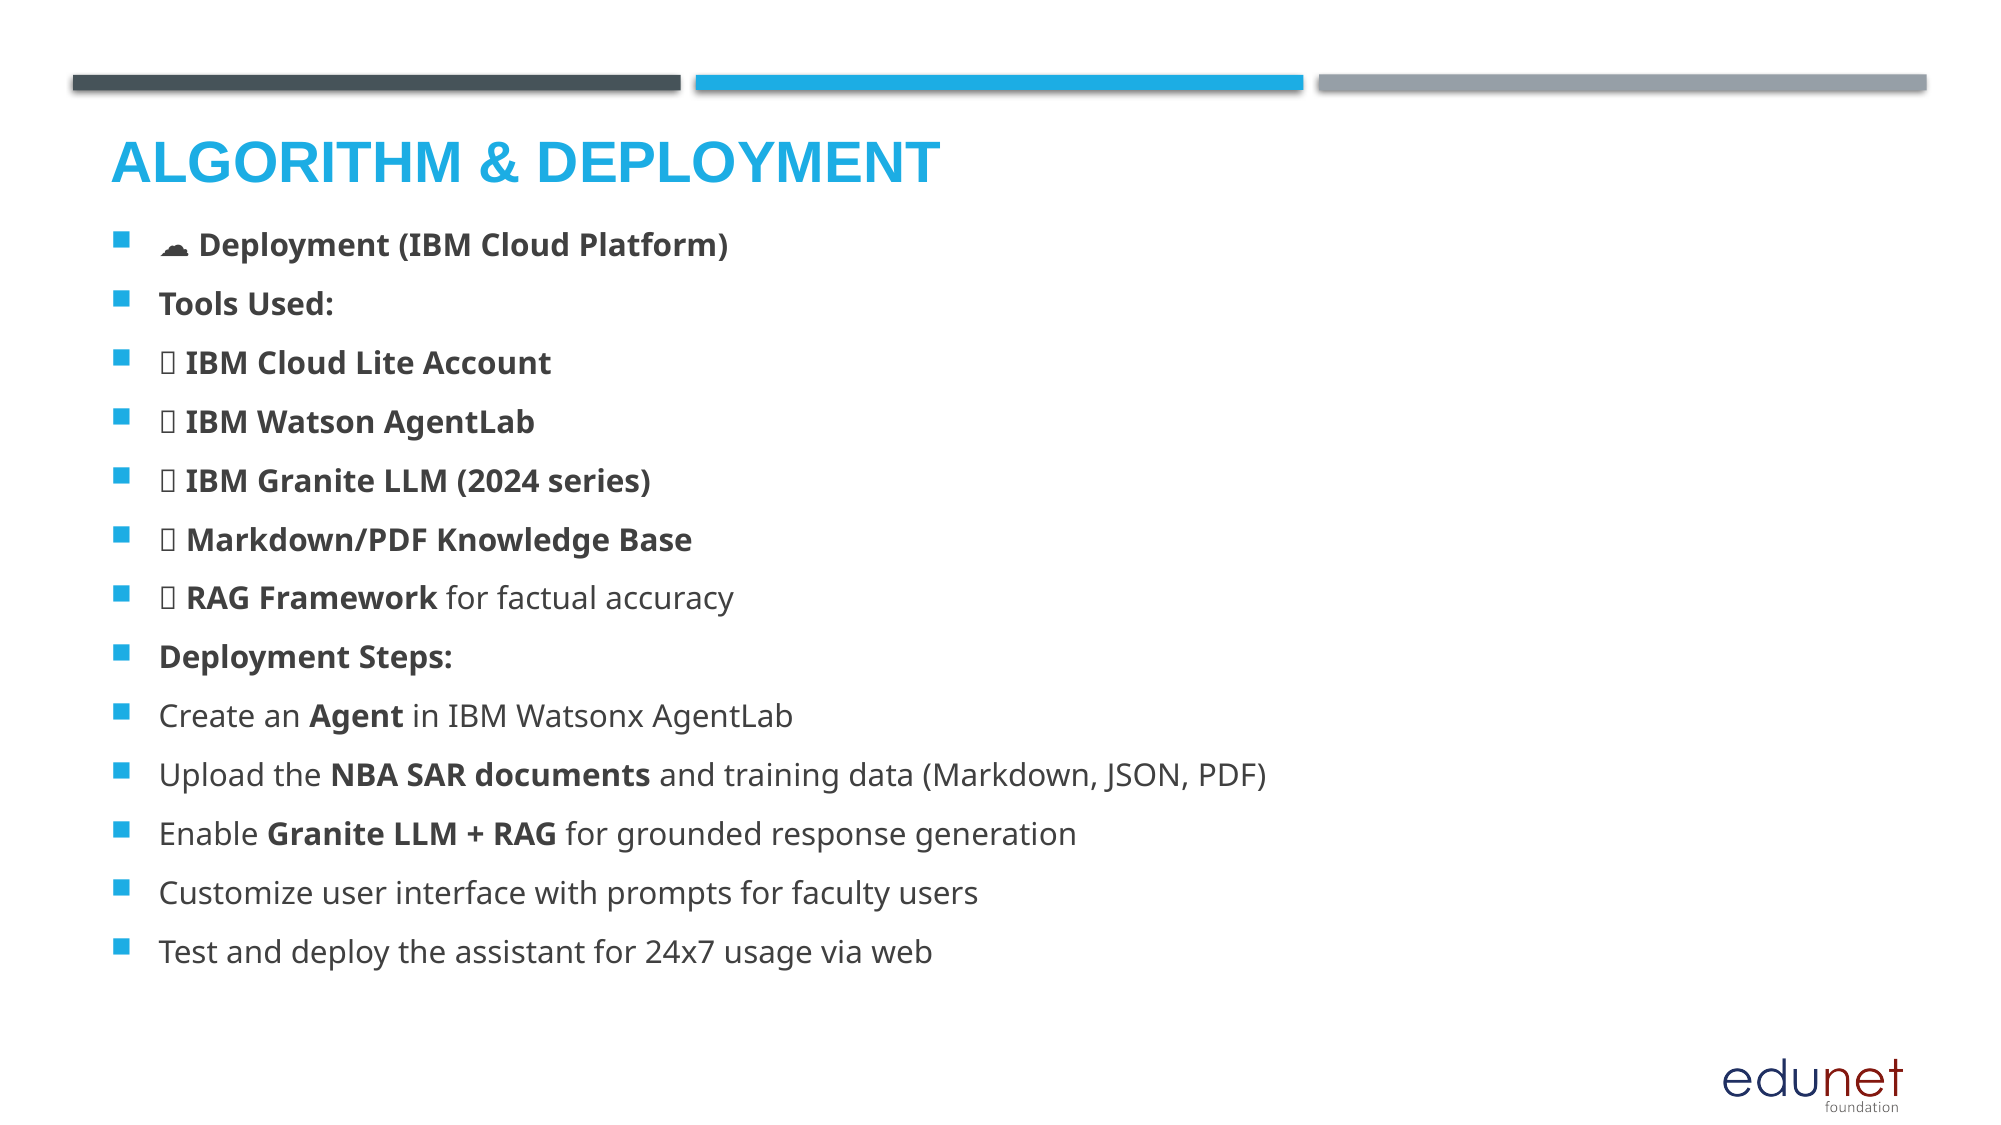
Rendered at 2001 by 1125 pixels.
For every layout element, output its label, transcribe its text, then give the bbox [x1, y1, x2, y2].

picture [1719, 1056, 1905, 1116]
title Algorithm & Deployment [95, 115, 1905, 203]
list ☁️ Deployment (IBM Cloud Platform) Tools Used: ✅ IBM Cloud Lite Account ✅ IBM Watson AgentLab ✅ IBM Granite LLM (2024 series) ✅ Markdown/PDF Knowledge Base ✅ RAG Framework for factual accuracy Deployment Steps: Create an Agent in IBM Watsonx AgentLab Upload the NBA SAR documents and training data (Markdown, JSON, PDF) Enable Granite LLM + RAG for grounded response generation Customize user interface with prompts for faculty users Test and deploy the assistant for 24x7 usage via web [95, 213, 1905, 981]
